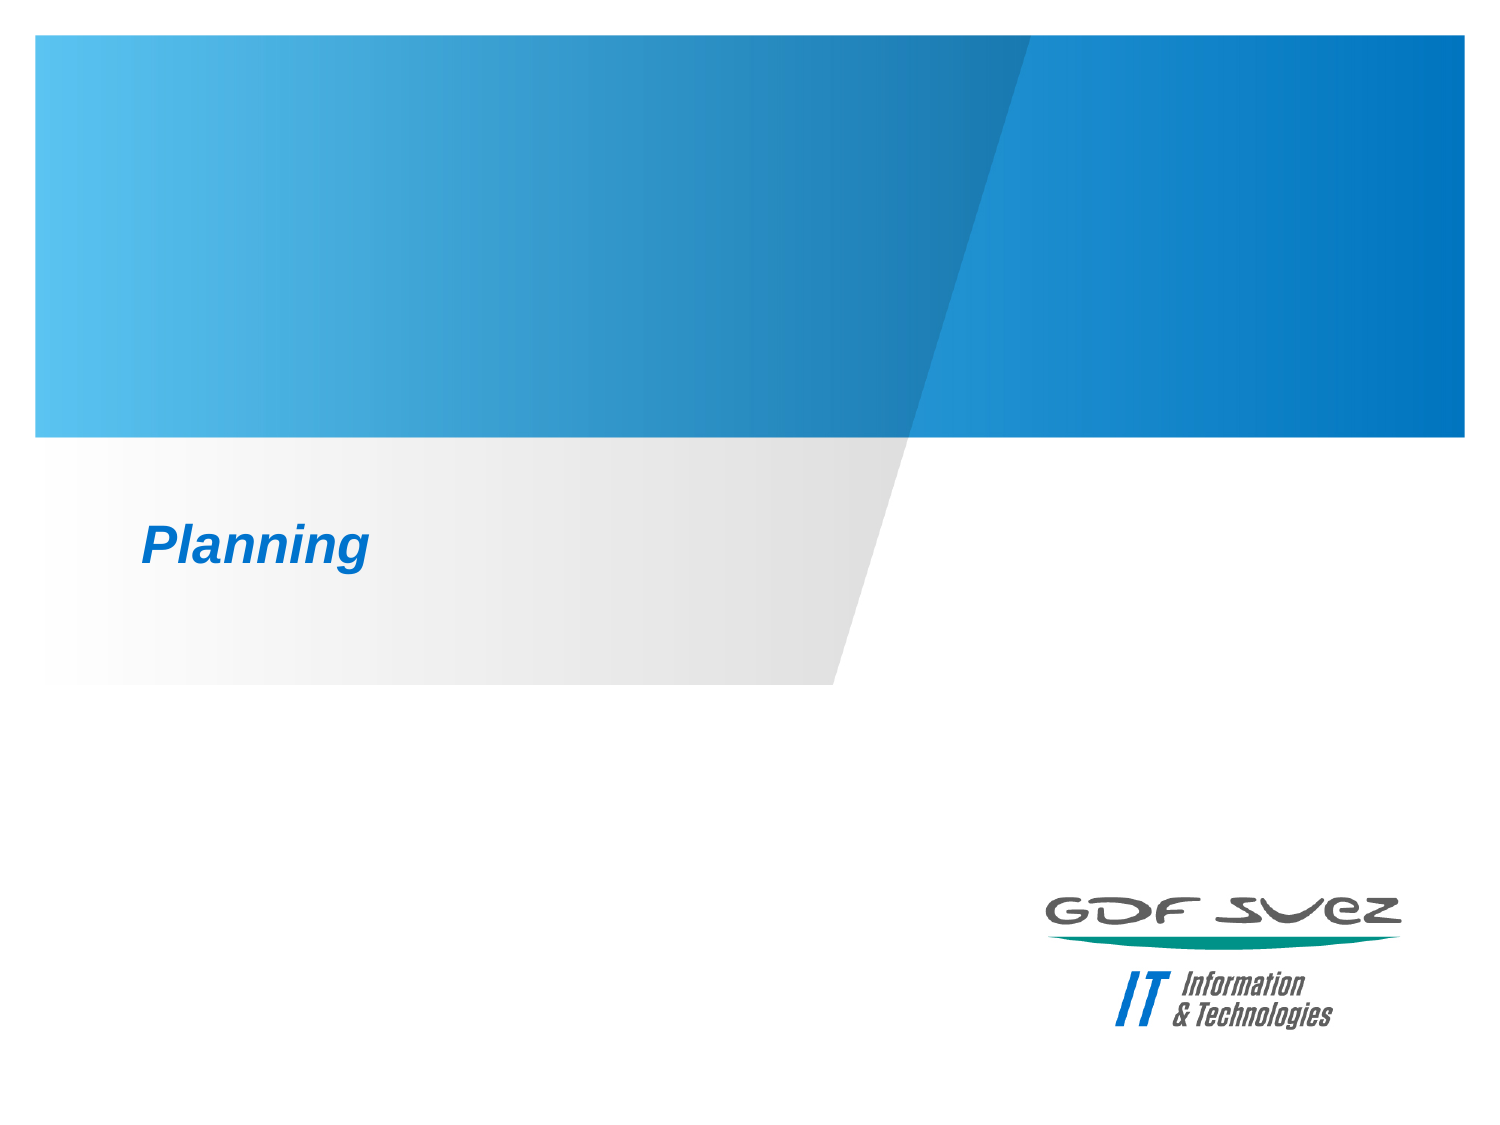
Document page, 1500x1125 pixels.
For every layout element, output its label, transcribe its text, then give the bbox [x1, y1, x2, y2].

picture [36, 36, 1464, 685]
title Planning [141, 444, 834, 575]
picture [997, 858, 1500, 1125]
